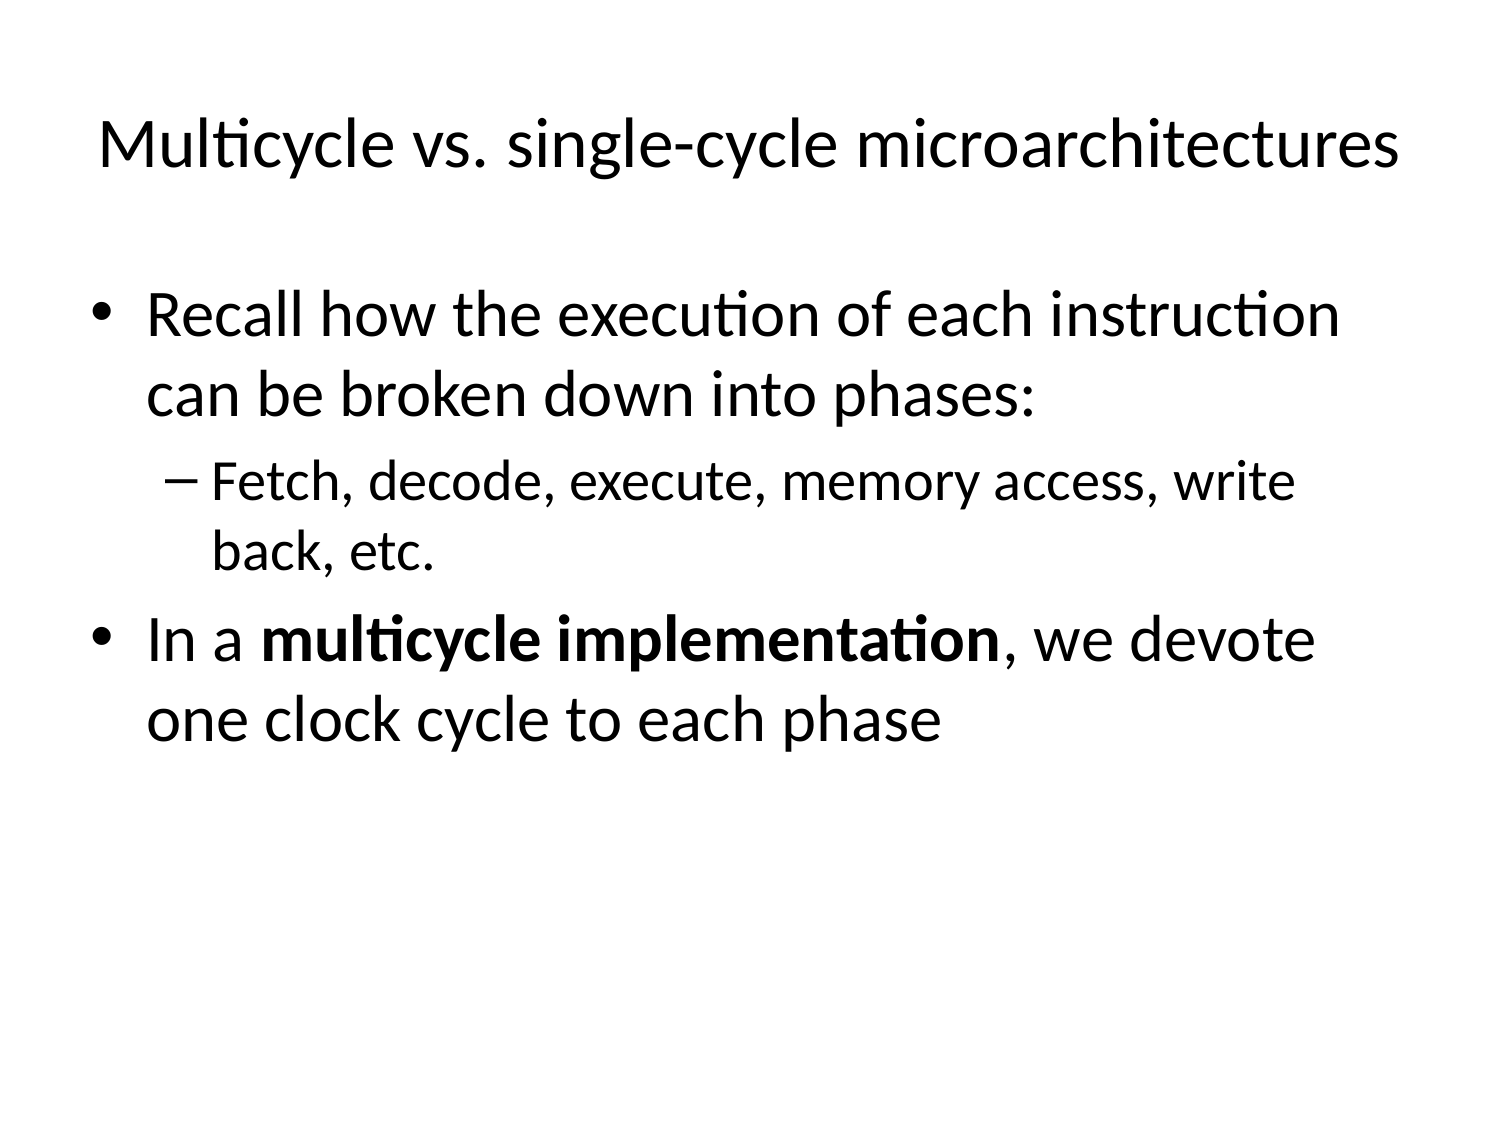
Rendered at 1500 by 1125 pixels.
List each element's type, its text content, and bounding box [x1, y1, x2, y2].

list Recall how the execution of each instruction can be broken down into phases: Fetch, decode, execute, memory access, write back, etc. In a multicycle implementation, we devote one clock cycle to each phase [75, 262, 1425, 1005]
title Multicycle vs. single-cycle microarchitectures [75, 45, 1425, 233]
